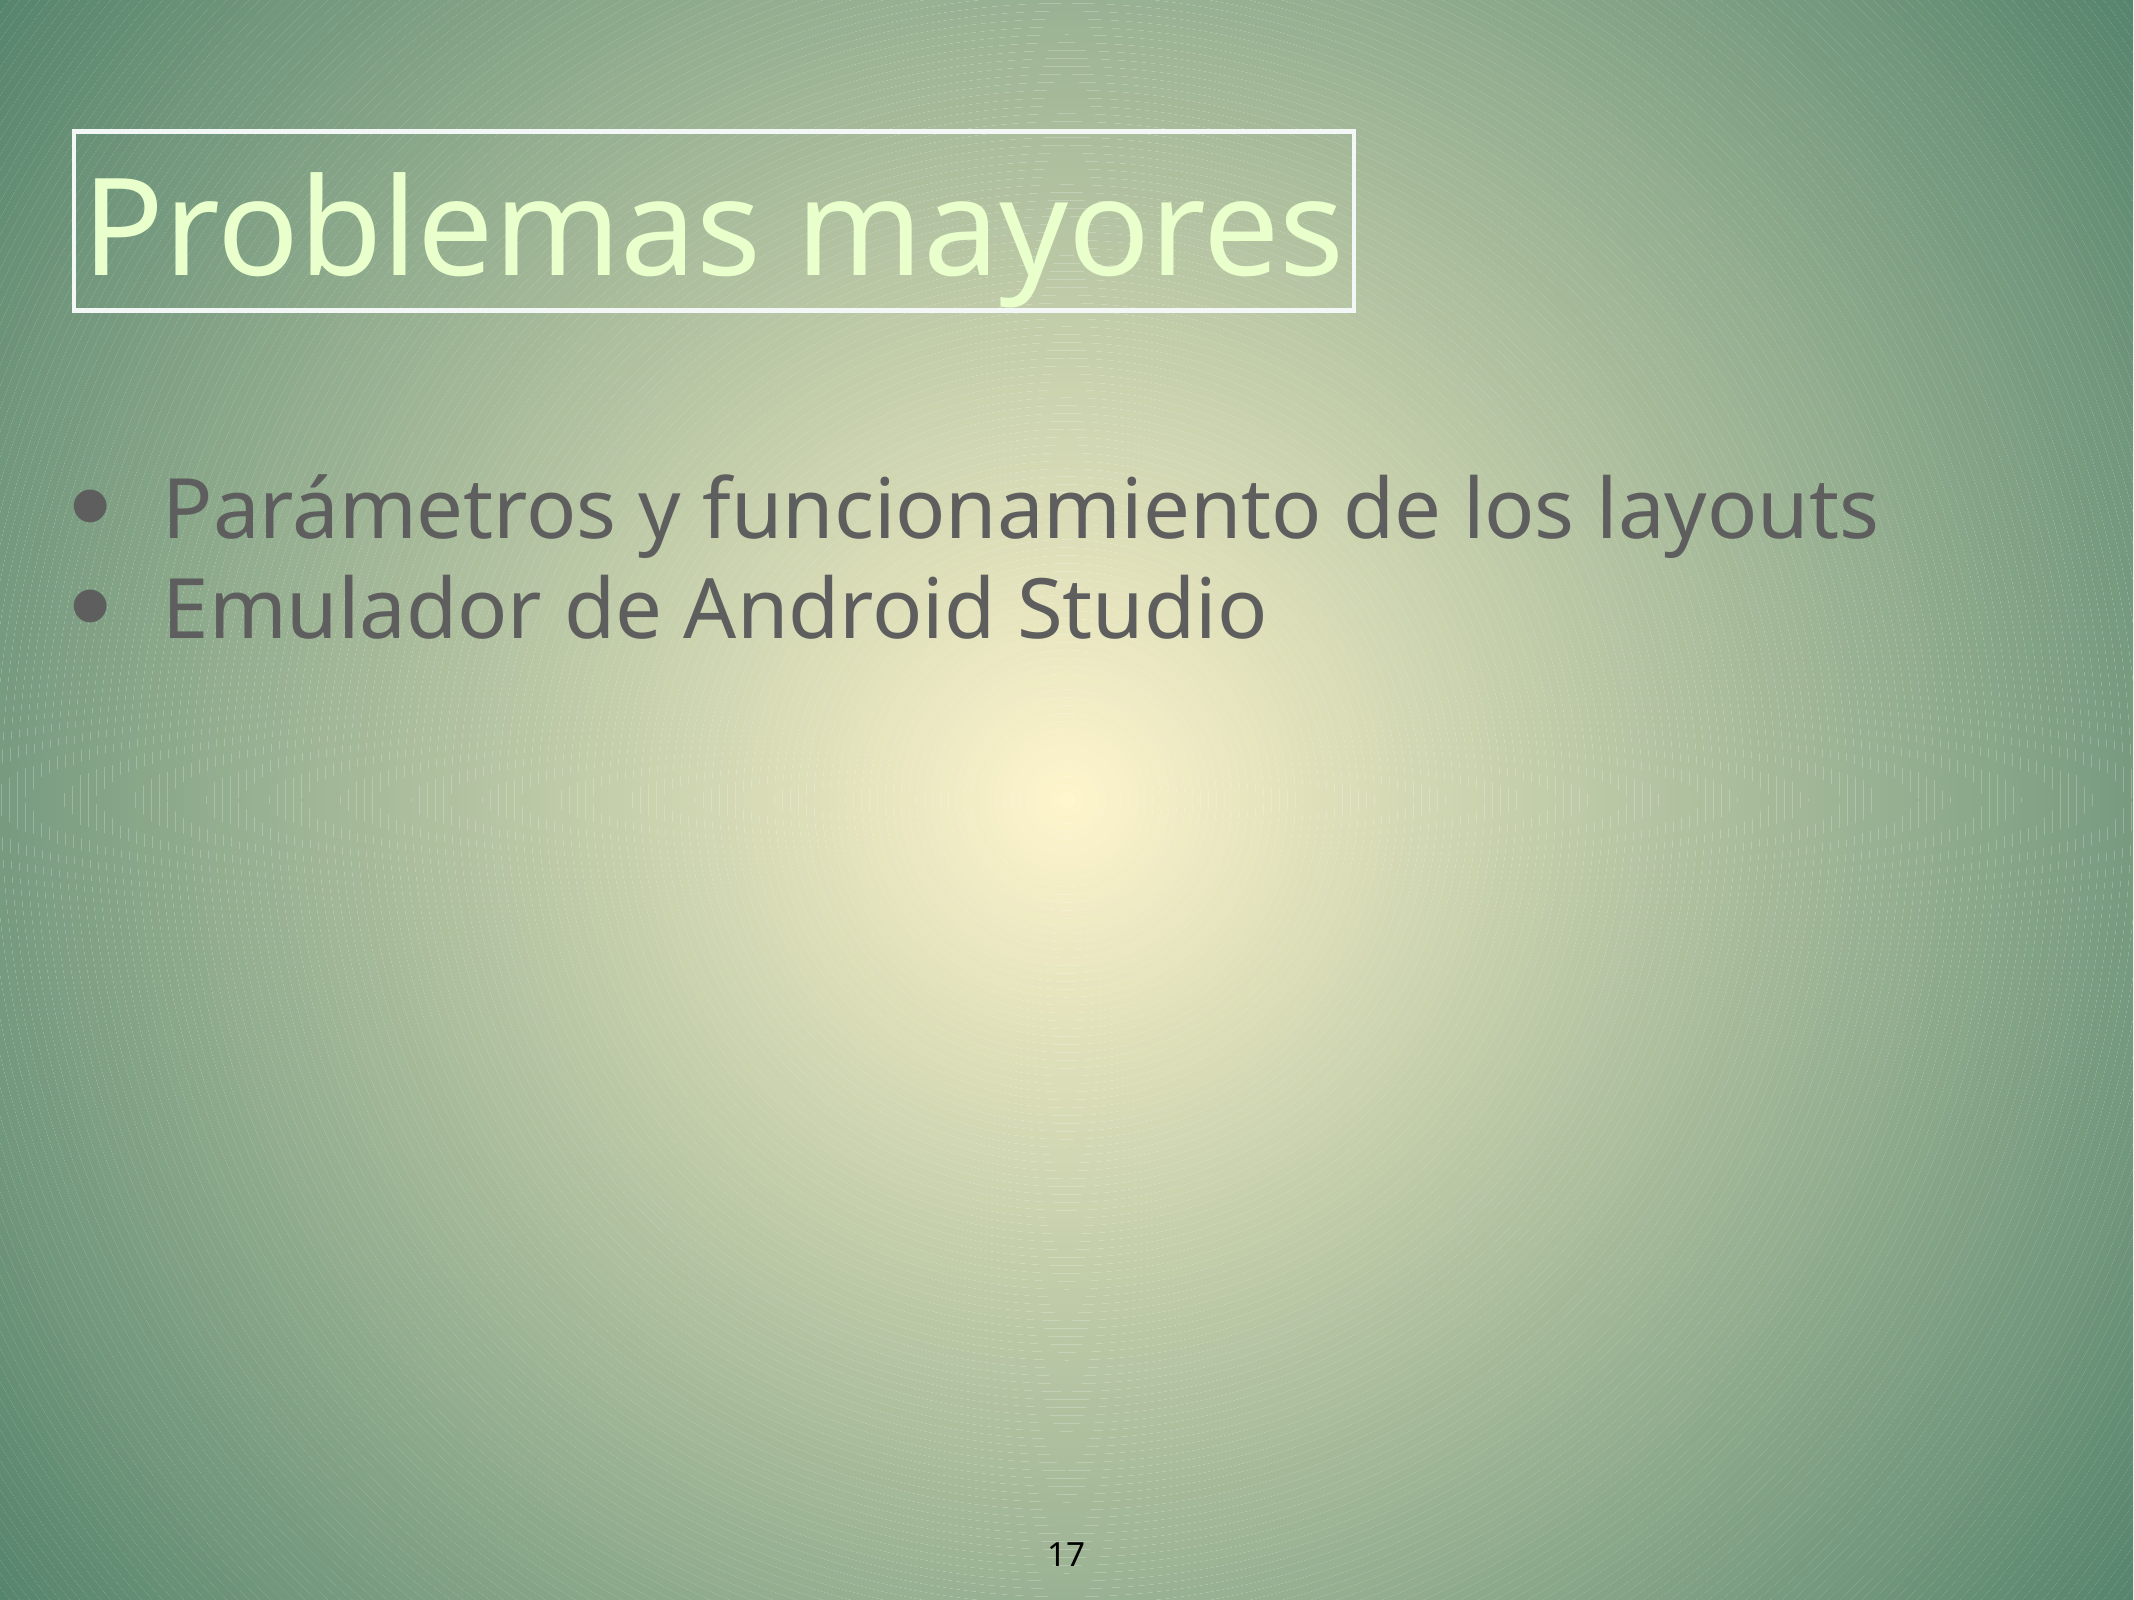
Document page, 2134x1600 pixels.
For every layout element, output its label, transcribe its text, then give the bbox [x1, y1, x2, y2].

text_box Problemas mayores [74, 131, 1355, 311]
text_box Parámetros y funcionamiento de los layouts Emulador de Android Studio [60, 446, 1889, 664]
slide_number 17 [1037, 1524, 1095, 1579]
